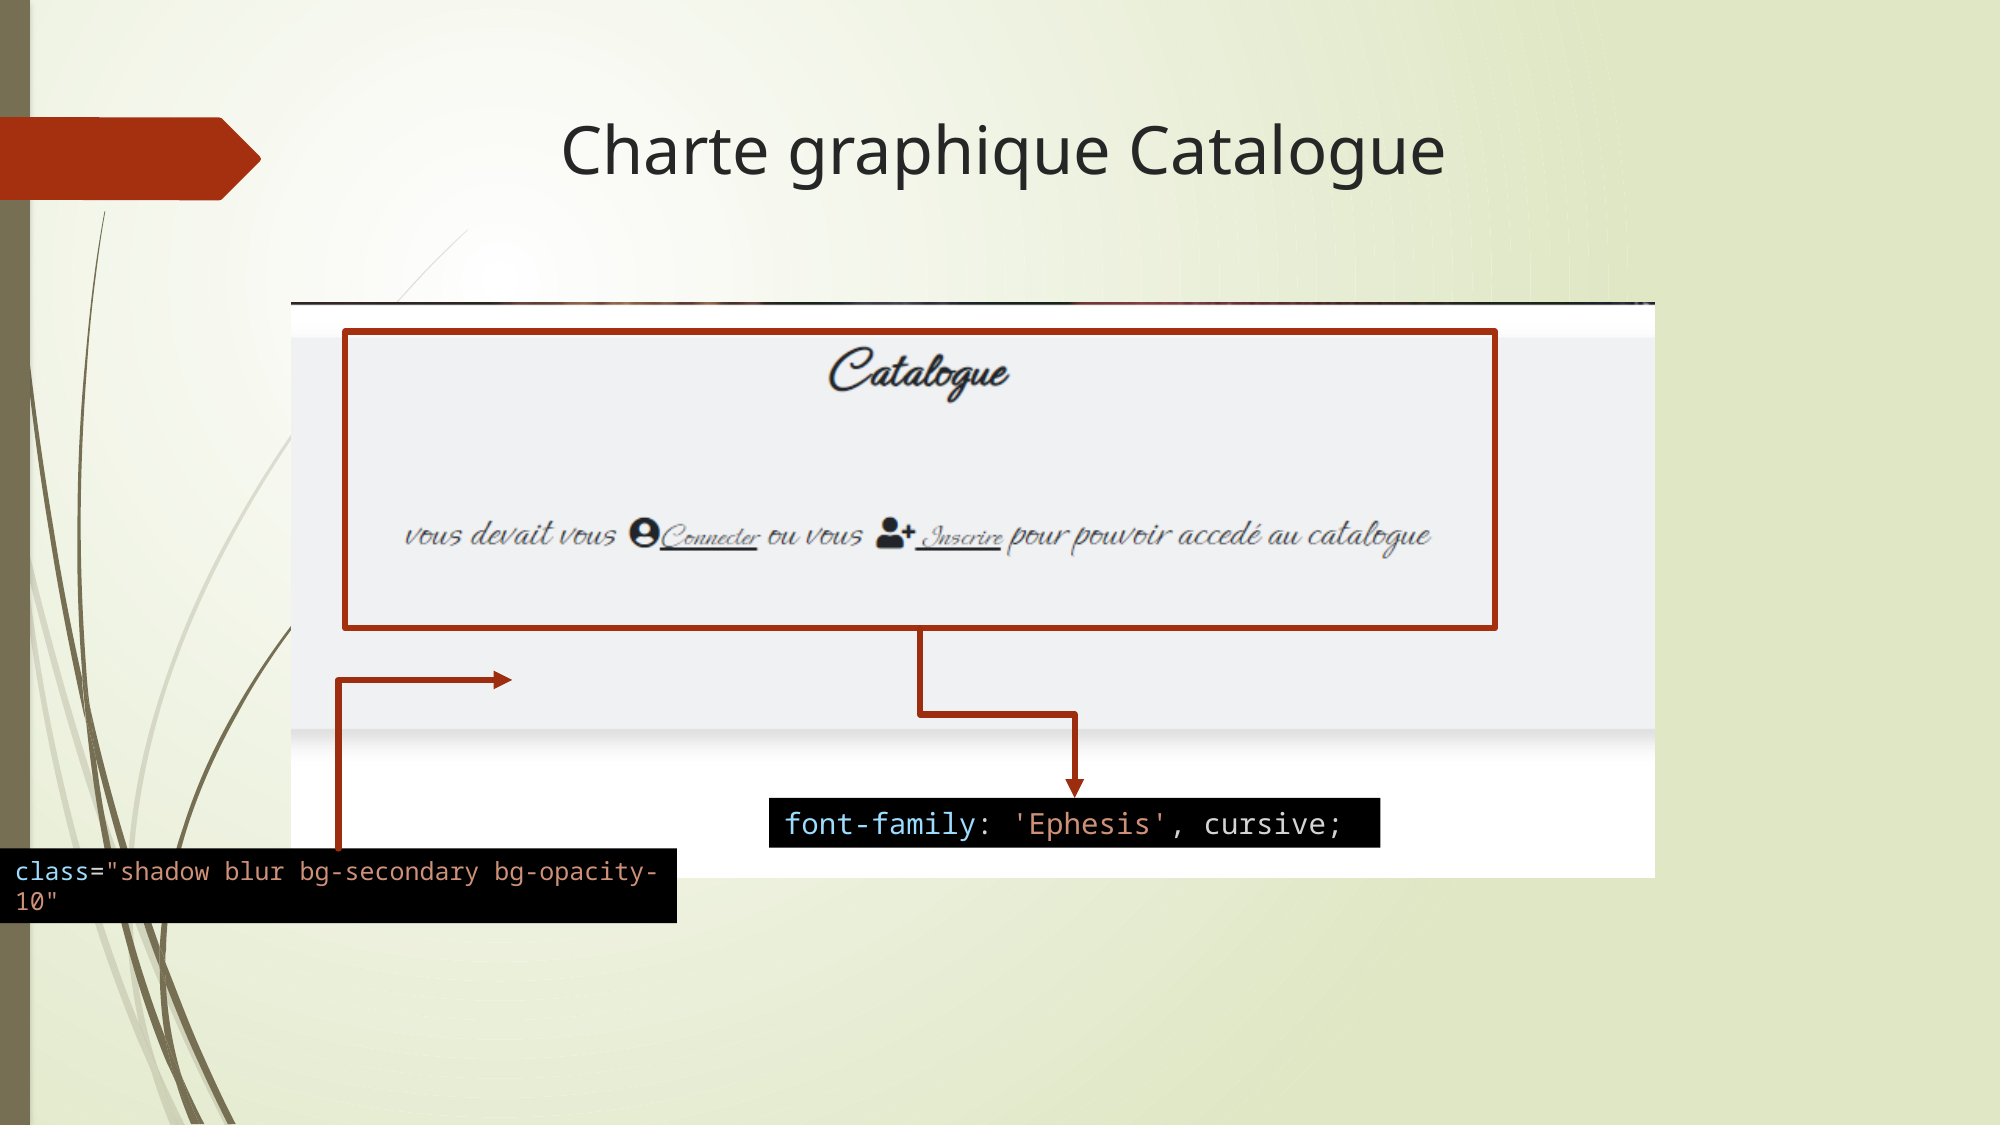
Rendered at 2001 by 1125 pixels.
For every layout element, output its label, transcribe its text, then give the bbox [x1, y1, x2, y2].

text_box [912, 635, 1083, 791]
picture [291, 302, 1655, 879]
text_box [340, 676, 510, 852]
text_box class="shadow blur bg-secondary bg-opacity-10" [0, 848, 677, 924]
text_box Charte graphique Catalogue [545, 54, 1533, 162]
